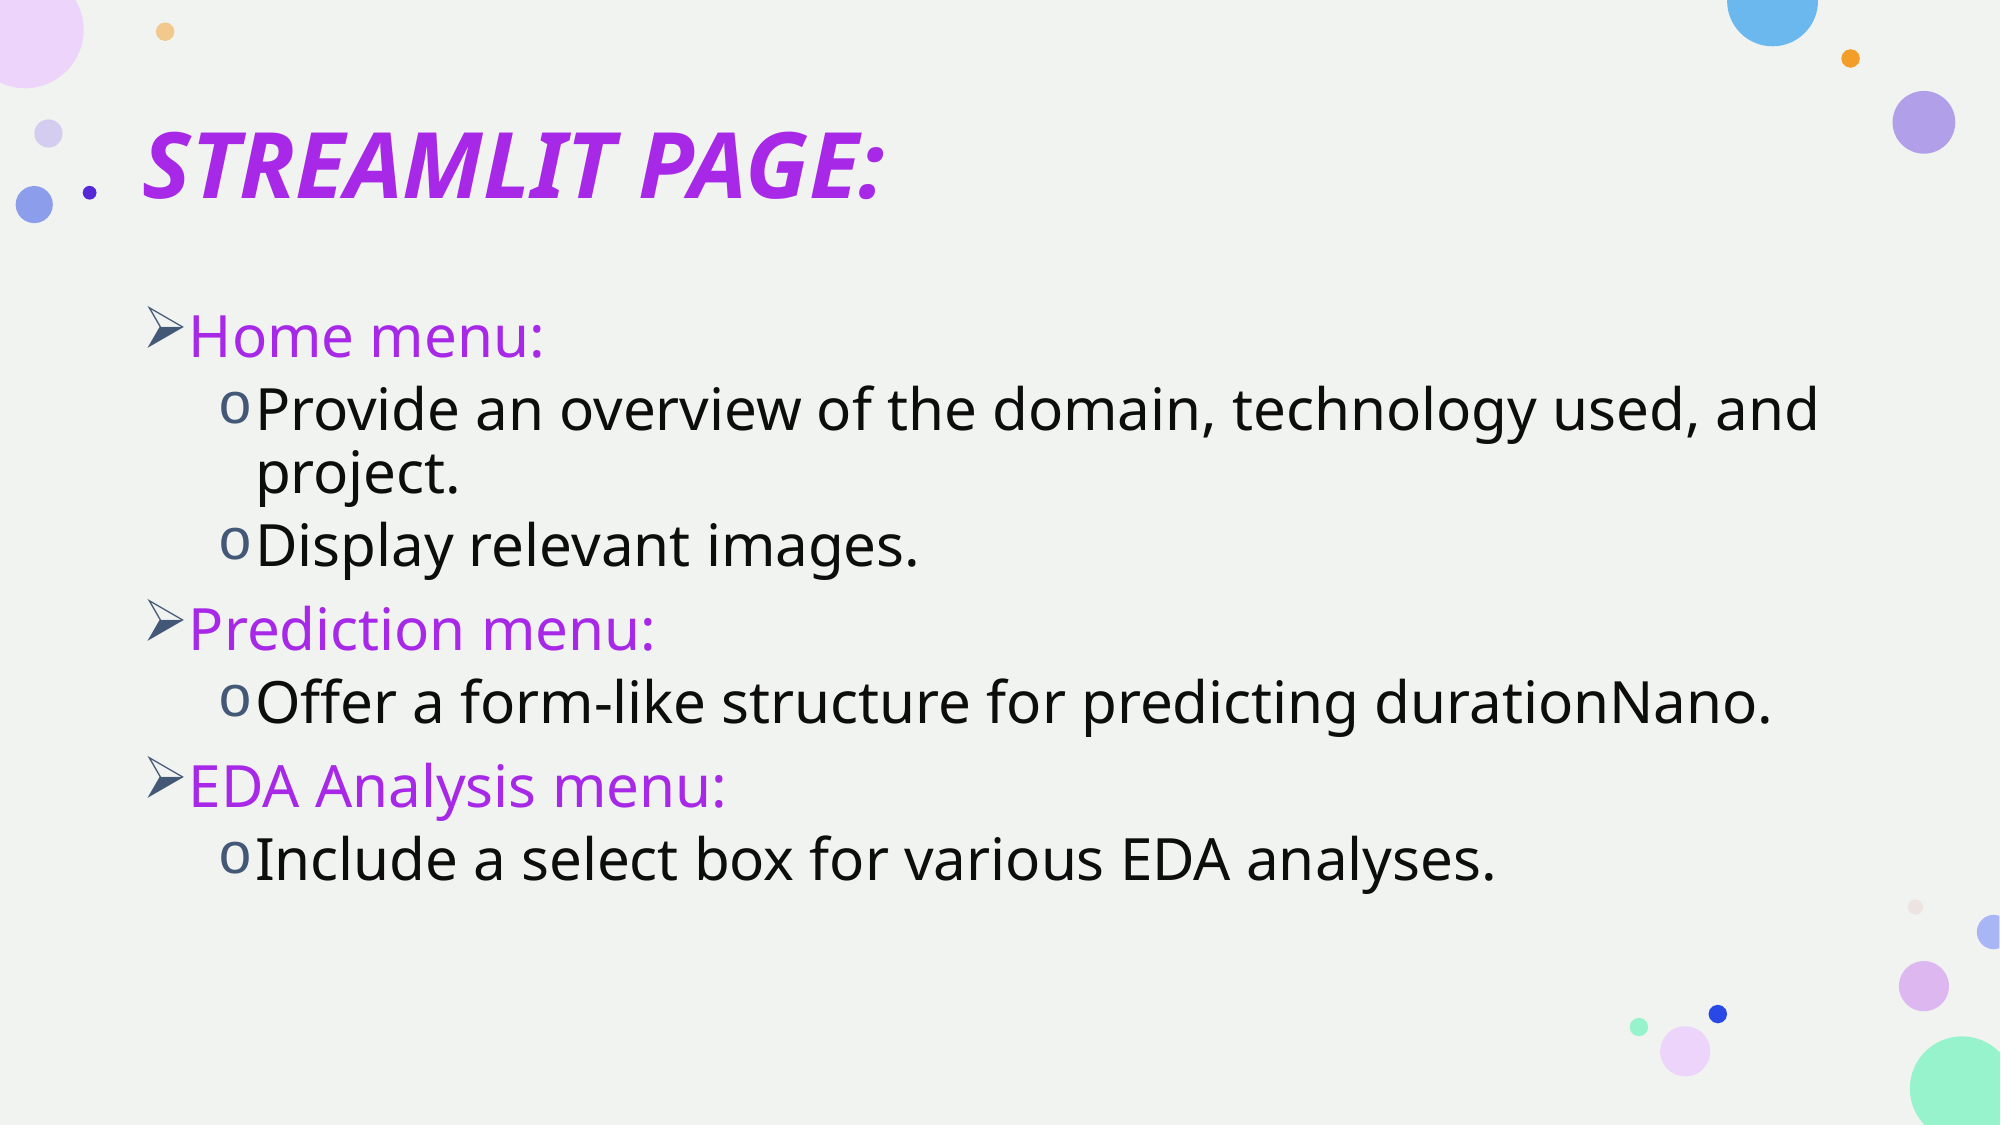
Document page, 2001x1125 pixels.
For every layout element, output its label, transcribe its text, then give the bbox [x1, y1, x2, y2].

title STREAMLIT PAGE: [127, 59, 1877, 278]
list Home menu: Provide an overview of the domain, technology used, and project. Display relevant images. Prediction menu: Offer a form-like structure for predicting durationNano. EDA Analysis menu: Include a select box for various EDA analyses. [127, 299, 1877, 1014]
